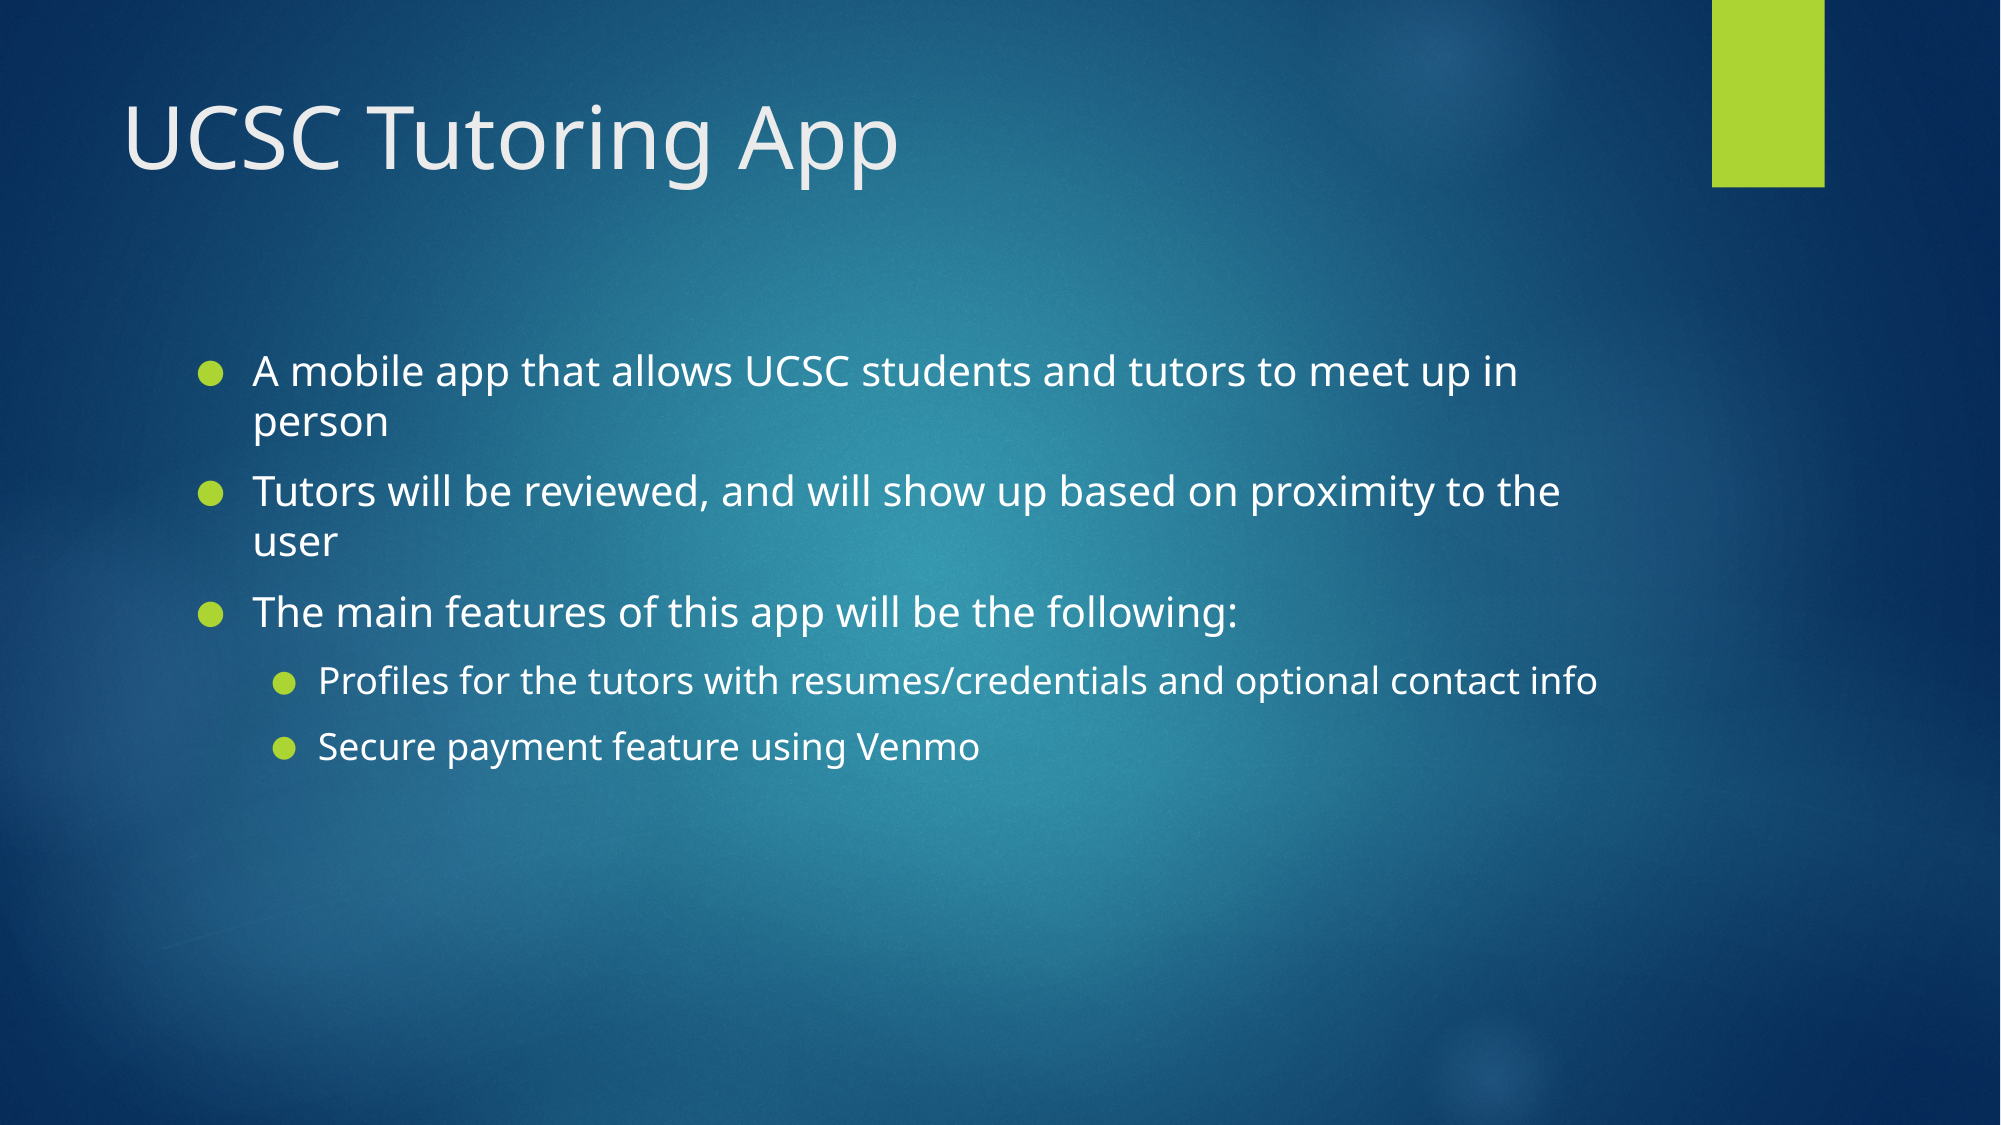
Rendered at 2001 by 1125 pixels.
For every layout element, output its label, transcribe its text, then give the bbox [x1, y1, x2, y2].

title UCSC Tutoring App [106, 74, 1649, 304]
picture [0, 0, 2001, 1125]
list A mobile app that allows UCSC students and tutors to meet up in person Tutors will be reviewed, and will show up based on proximity to the user The main features of this app will be the following: Profiles for the tutors with resumes/credentials and optional contact info Secure payment feature using Venmo [181, 336, 1649, 1025]
